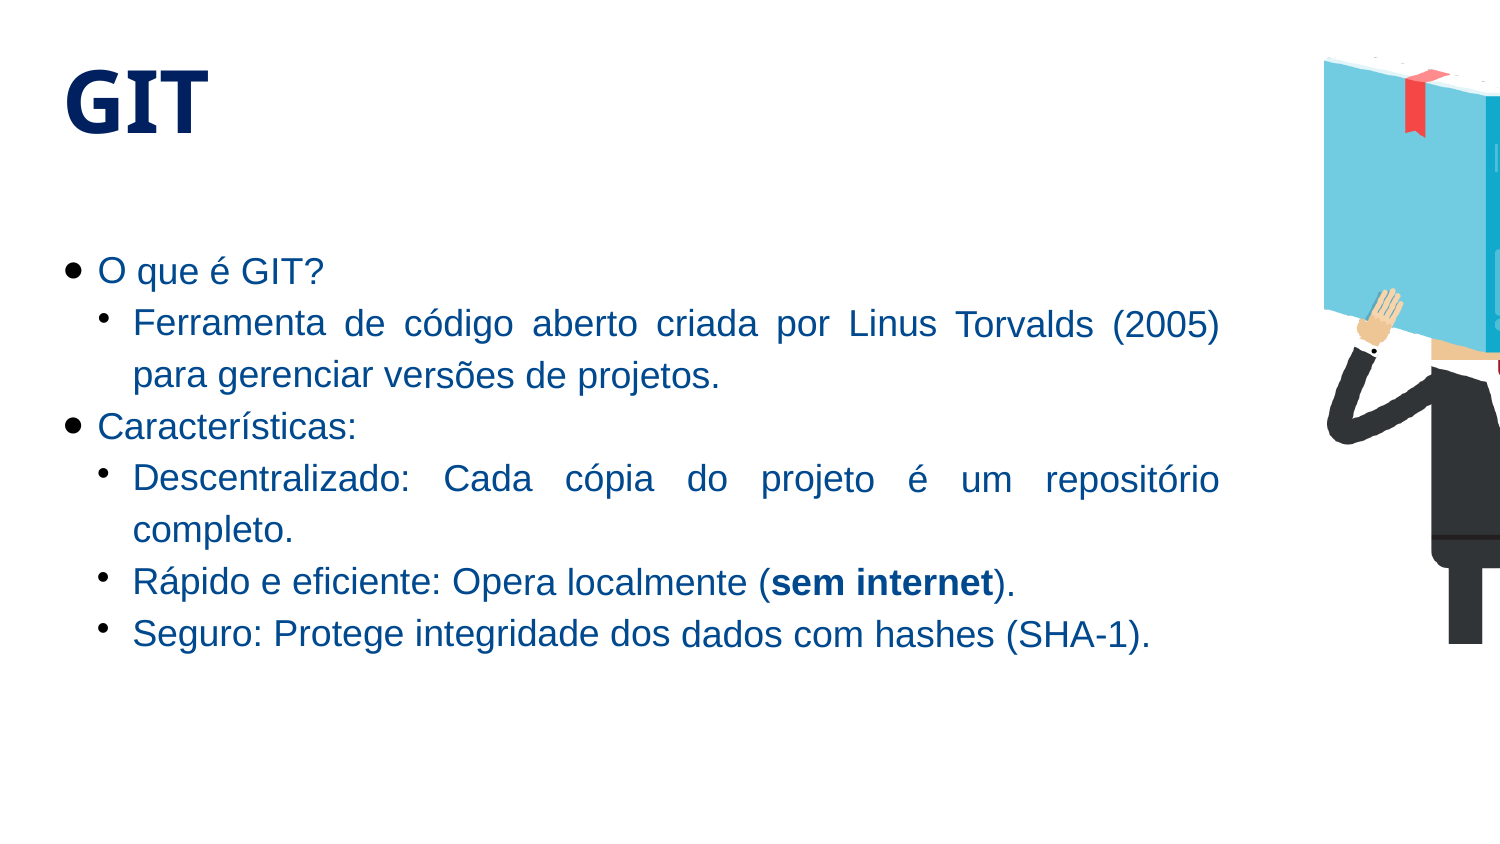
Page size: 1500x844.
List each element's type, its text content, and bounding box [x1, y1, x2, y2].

text_box GIT [47, 30, 1276, 179]
picture [1323, 51, 1500, 644]
text_box O que é GIT? Ferramenta de código aberto criada por Linus Torvalds (2005) para gerenciar versões de projetos. Características: Descentralizado: Cada cópia do projeto é um repositório completo. Rápido e eficiente: Opera localmente (sem internet). Seguro: Protege integridade dos dados com hashes (SHA-1). [46, 187, 1236, 844]
